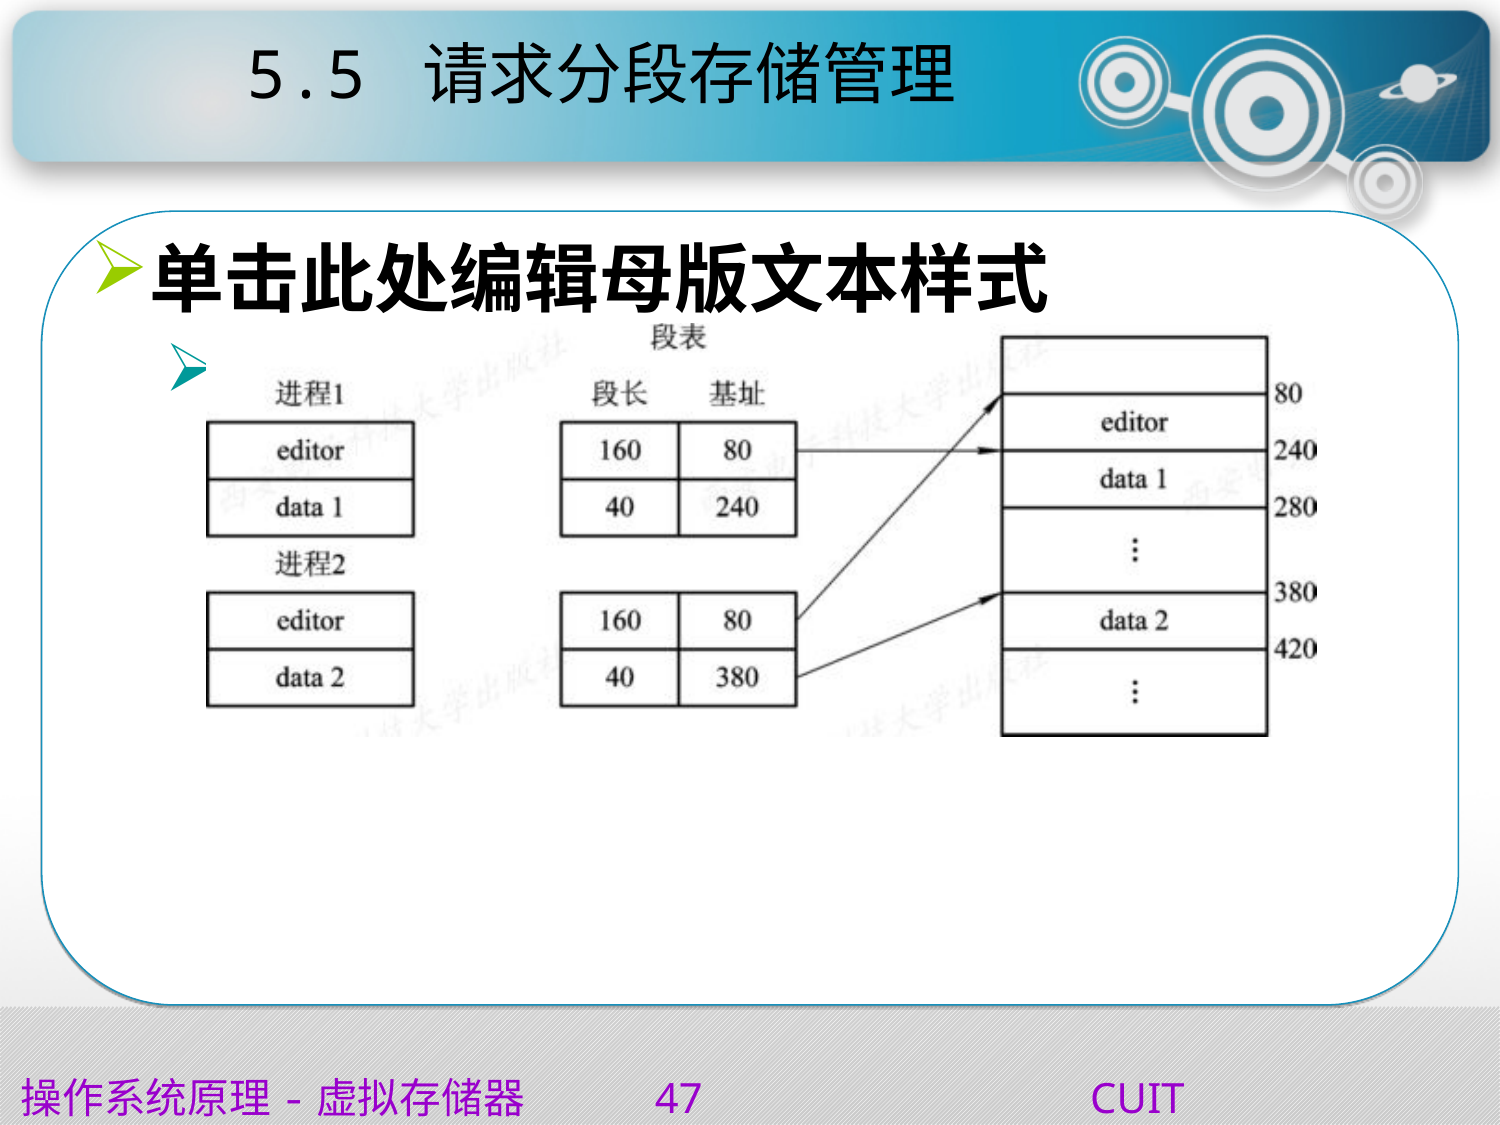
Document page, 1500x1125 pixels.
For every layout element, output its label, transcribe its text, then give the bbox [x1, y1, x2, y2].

title 5.5 请求分段存储管理 [75, 24, 1128, 212]
picture [206, 323, 1318, 737]
list 单击此处编辑母版文本样式 第二级 第三级 第四级 [75, 224, 1425, 1005]
picture [0, 0, 1500, 1006]
